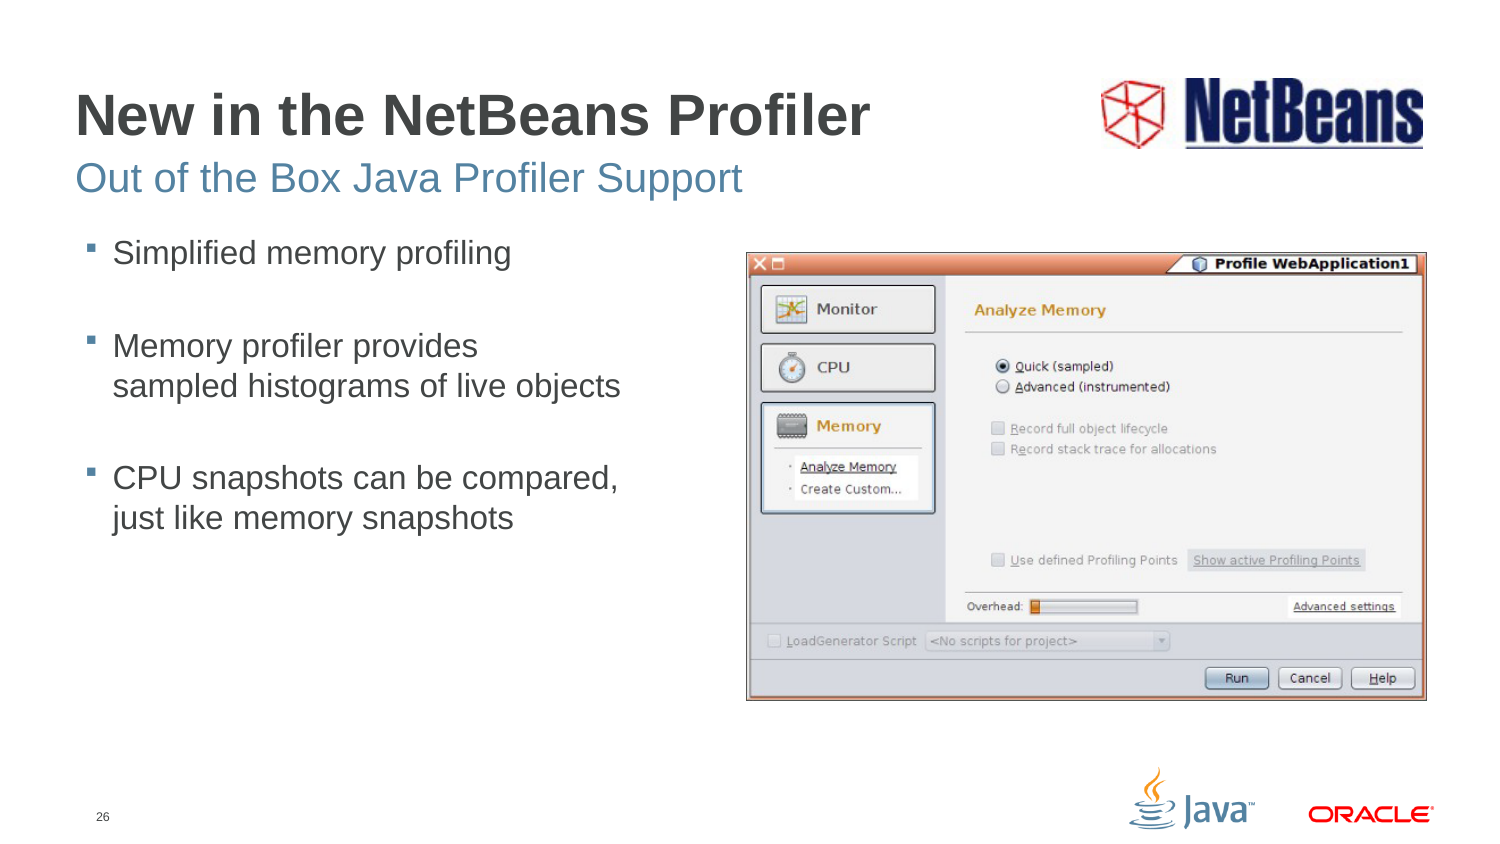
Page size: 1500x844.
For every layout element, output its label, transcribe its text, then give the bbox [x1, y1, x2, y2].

picture [1109, 762, 1266, 834]
list Out of the Box Java Profiler Support [75, 150, 1425, 201]
picture [745, 252, 1427, 701]
title New in the NetBeans Profiler [75, 78, 1425, 149]
picture [1293, 790, 1445, 838]
list Simplified memory profiling Memory profiler provides sampled histograms of live objects CPU snapshots can be compared, just like memory snapshots [75, 231, 1425, 734]
